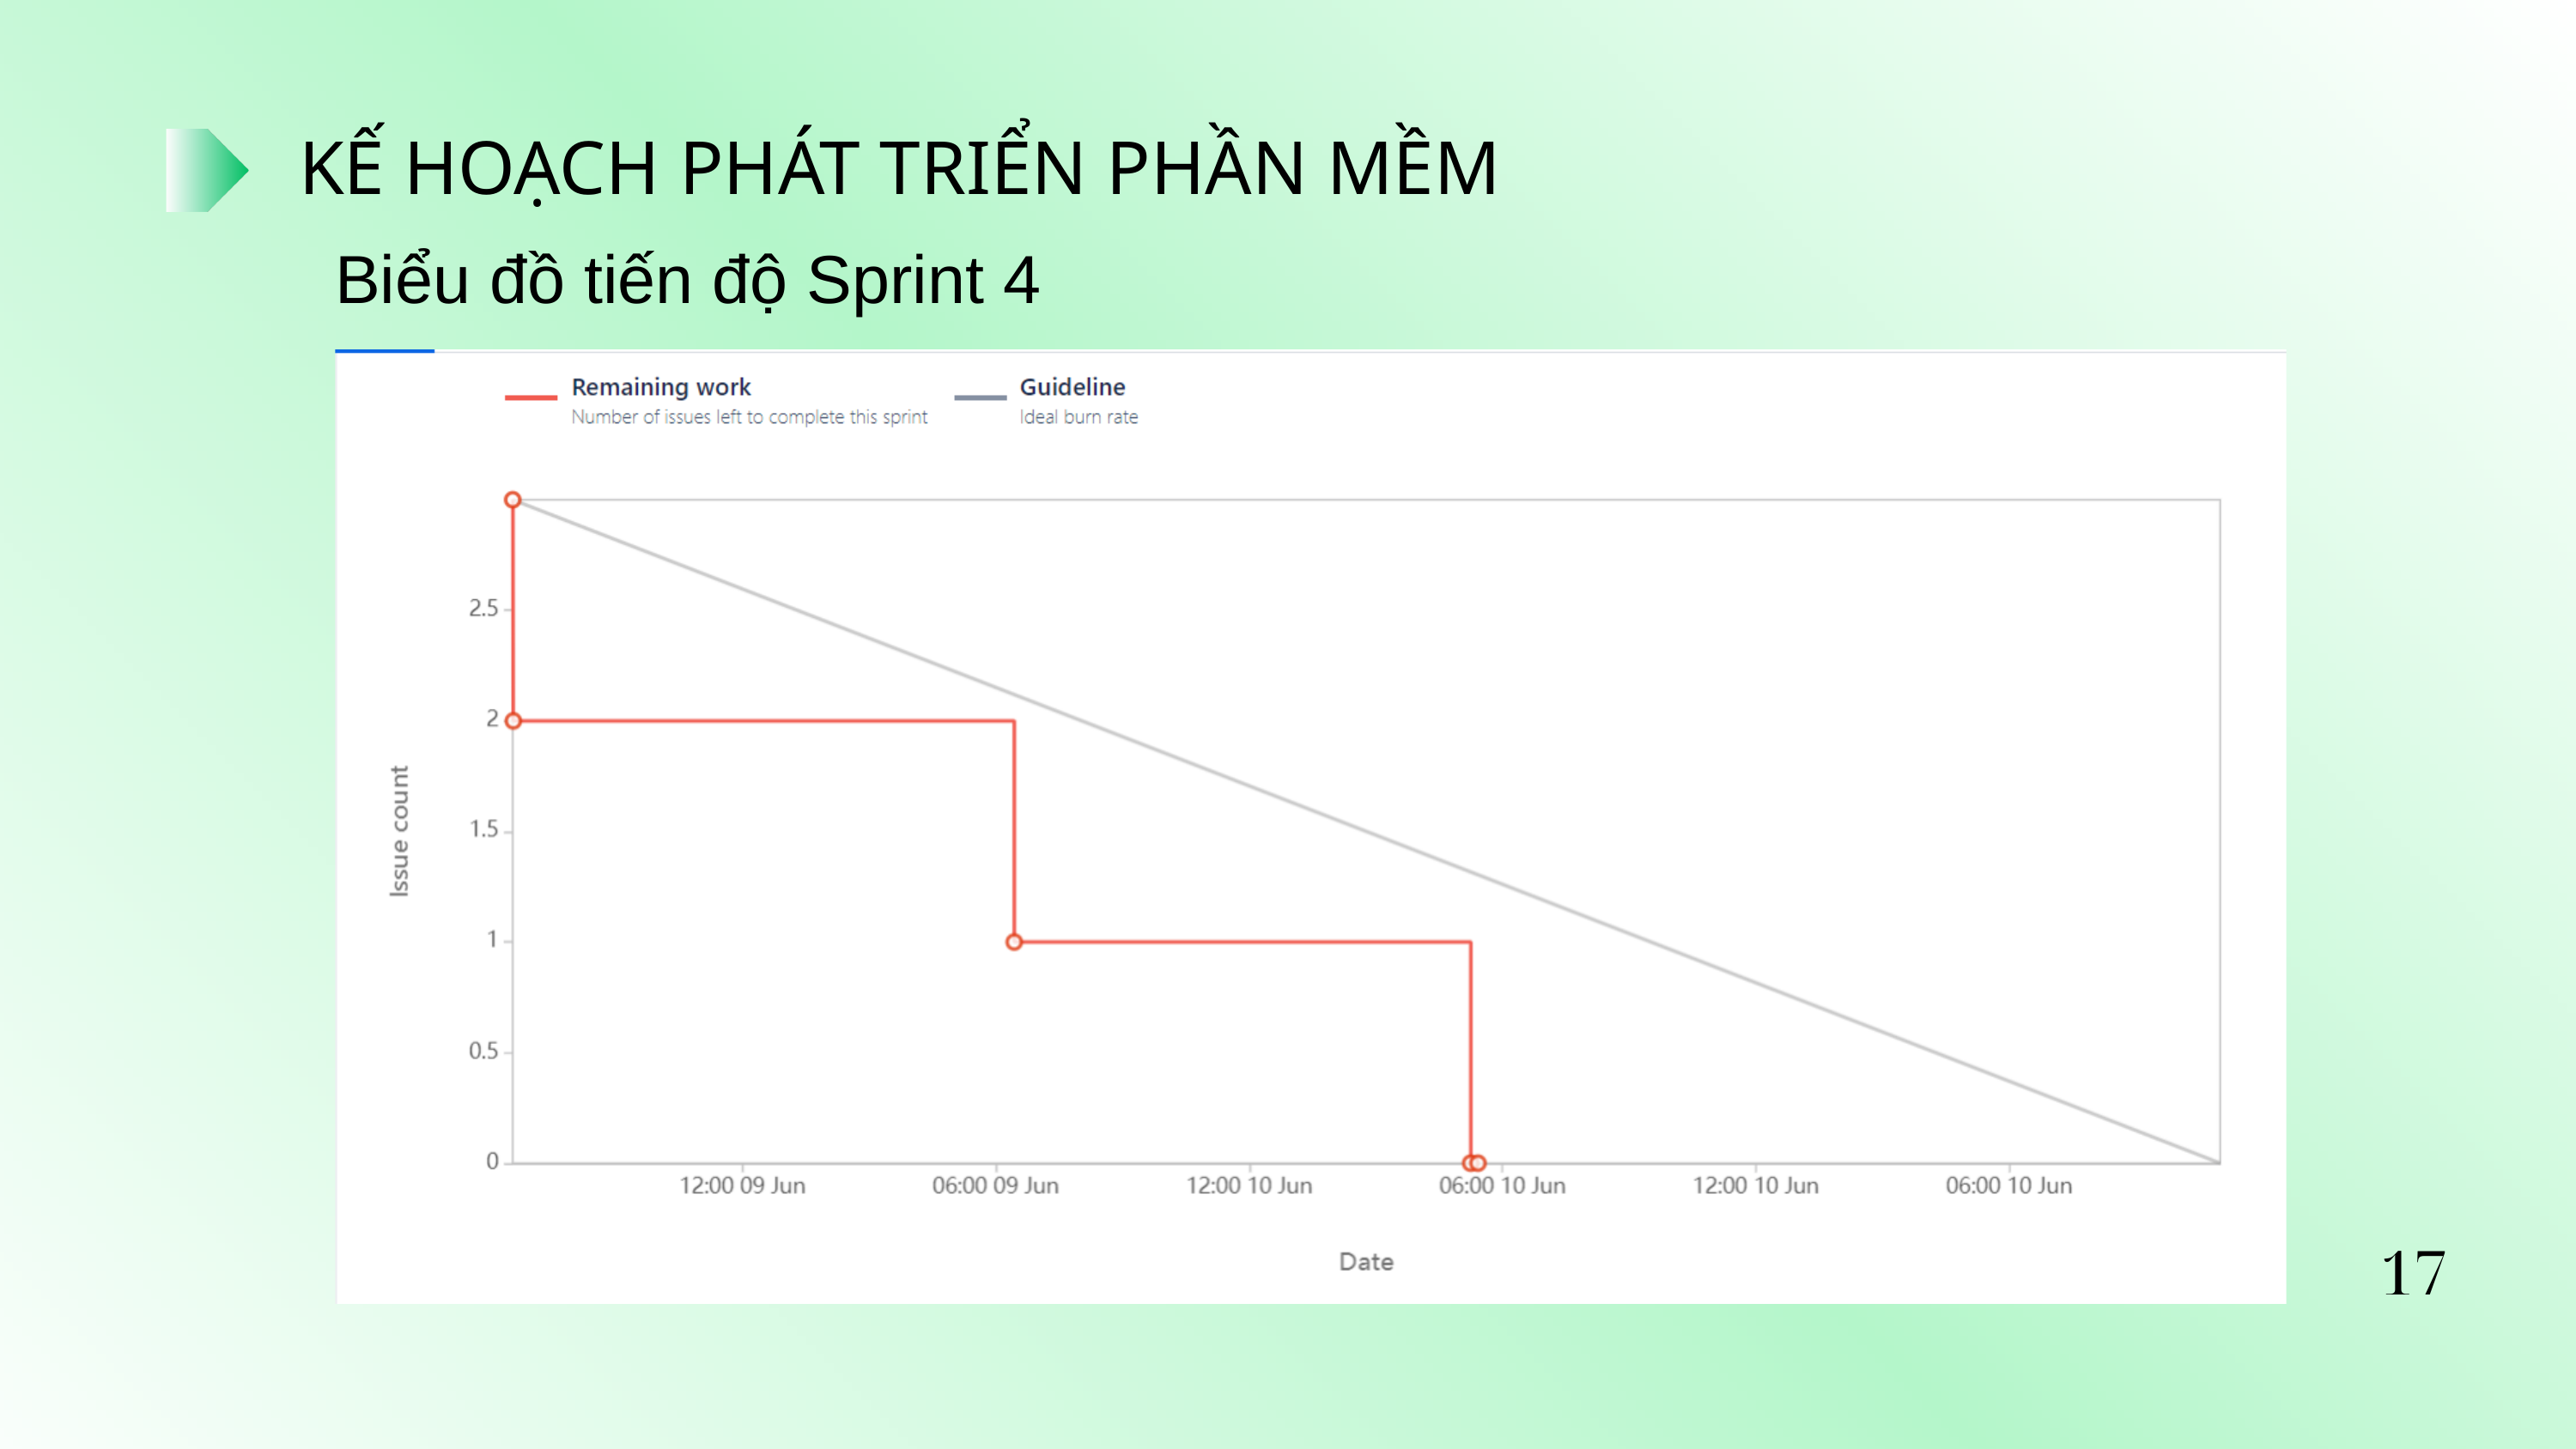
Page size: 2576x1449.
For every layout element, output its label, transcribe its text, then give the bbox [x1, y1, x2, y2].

text_box [166, 129, 249, 212]
text_box 17 [2379, 1222, 2449, 1307]
text_box [335, 349, 2287, 1304]
text_box KẾ HOẠCH PHÁT TRIỂN PHẦN MỀM [226, 106, 1575, 209]
text_box [0, 0, 2576, 1449]
text_box Biểu đồ tiến độ Sprint 4 [335, 221, 1212, 318]
